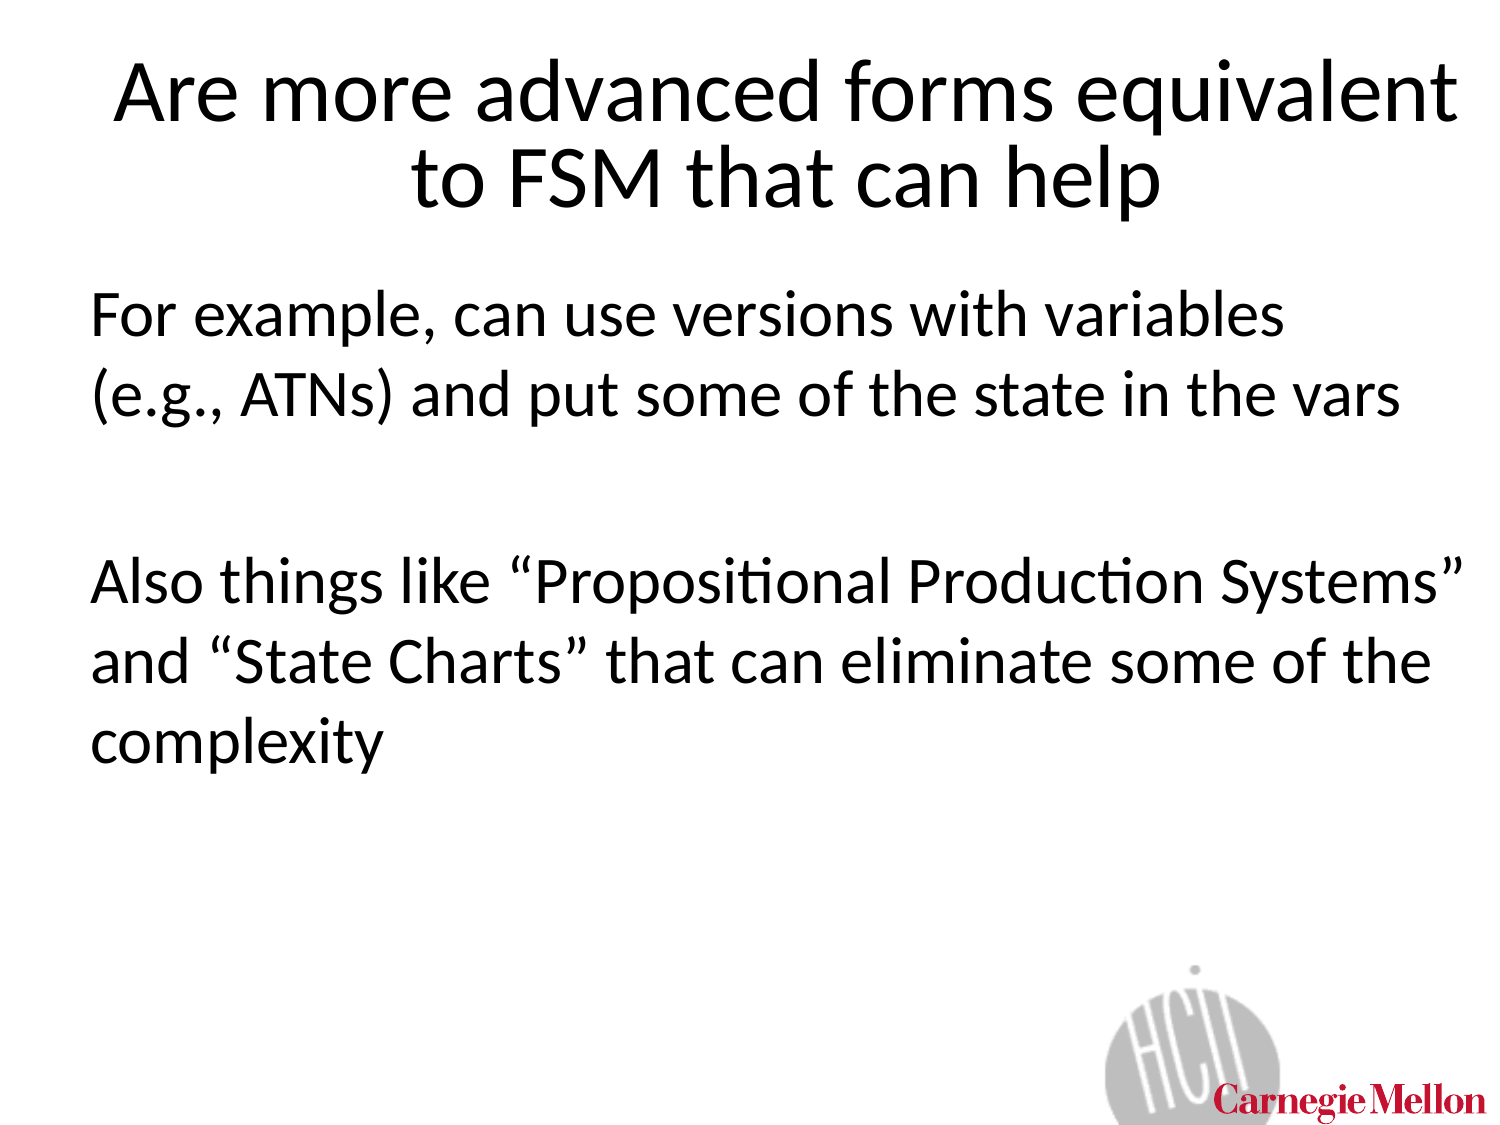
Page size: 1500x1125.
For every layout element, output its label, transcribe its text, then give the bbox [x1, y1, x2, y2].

picture [1100, 1088, 1286, 1125]
title Are more advanced forms equivalent to FSM that can help [75, 45, 1500, 233]
list For example, can use versions with variables (e.g., ATNs) and put some of the state in the vars Also things like “Propositional Production Systems” and “State Charts” that can eliminate some of the complexity [75, 262, 1500, 1088]
picture [1246, 1104, 1251, 1112]
